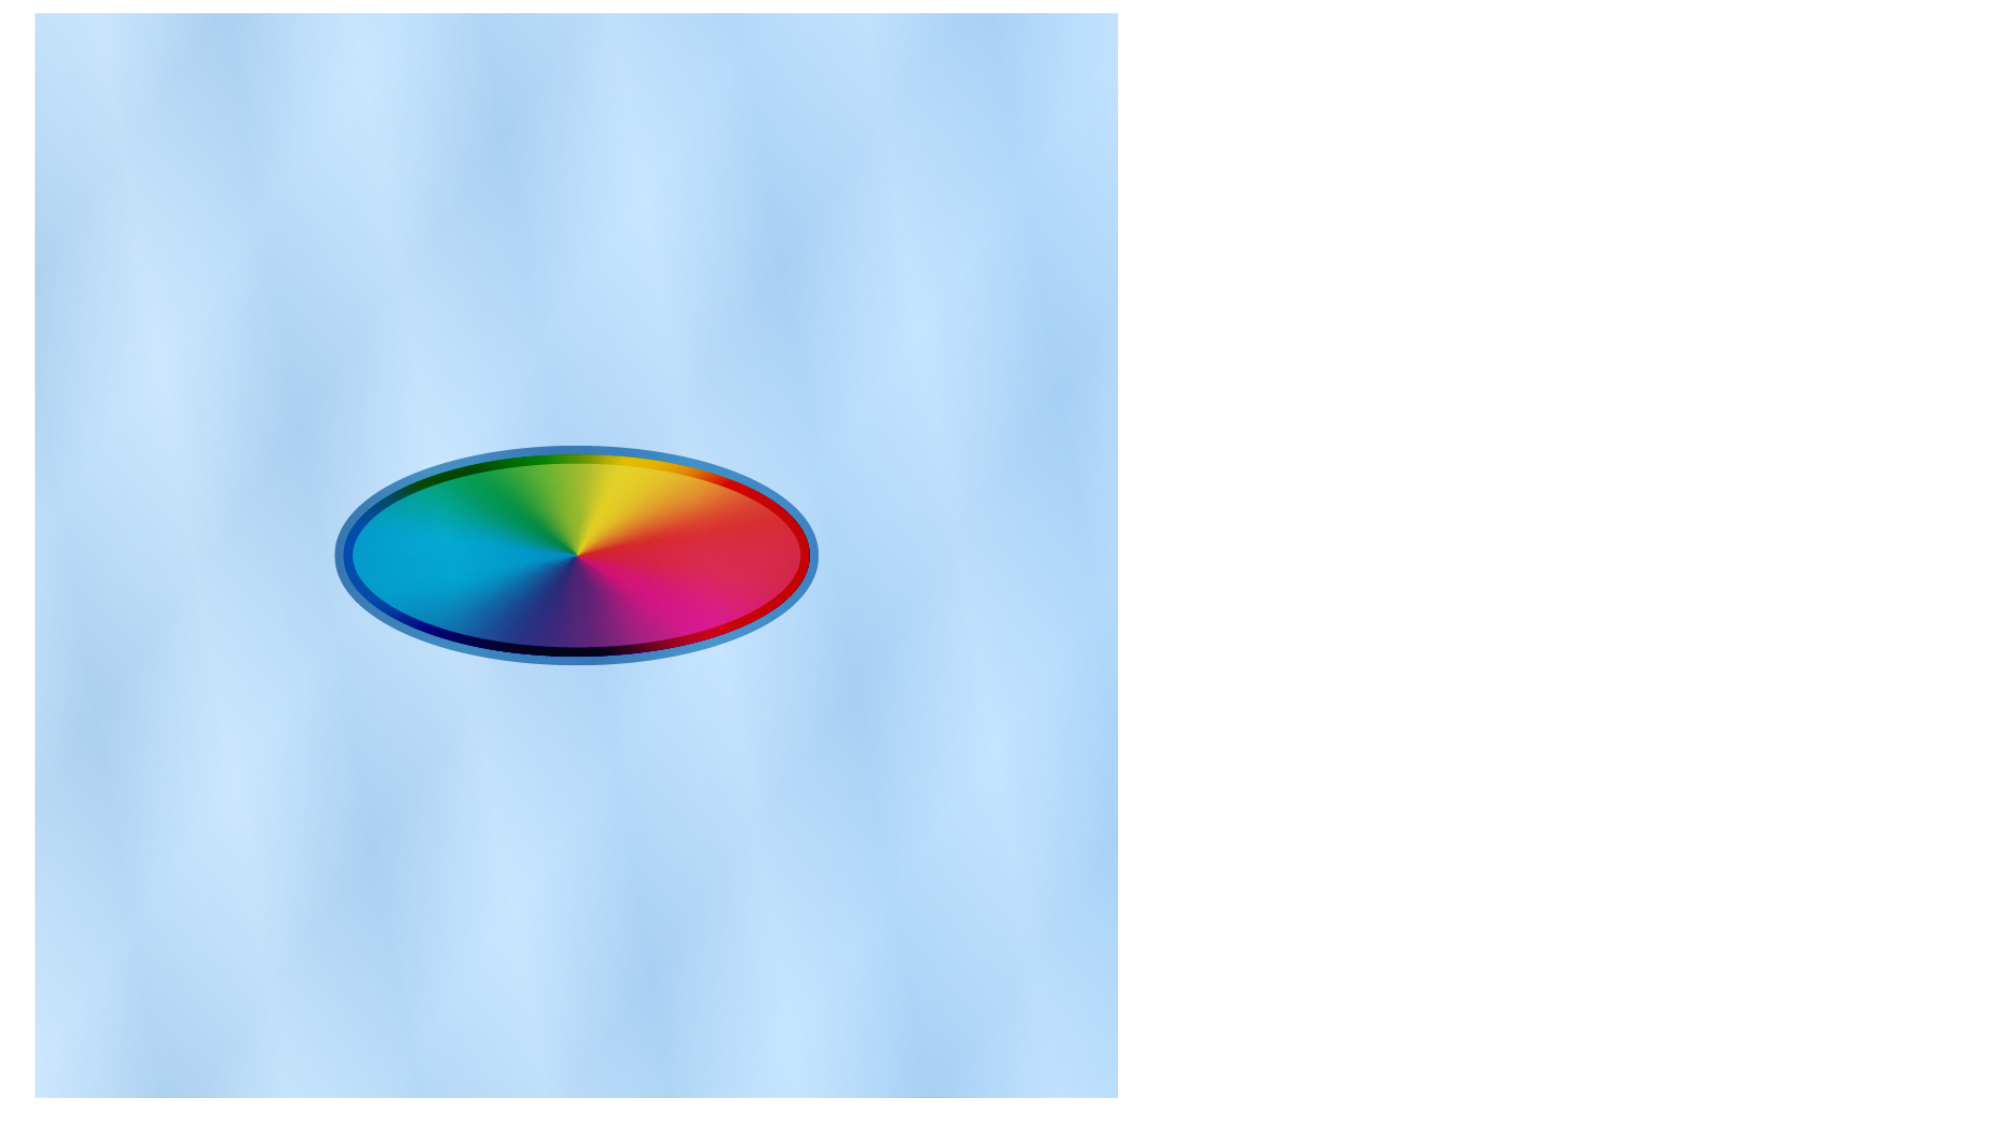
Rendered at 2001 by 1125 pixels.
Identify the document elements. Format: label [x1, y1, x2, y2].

picture [33, 13, 1119, 1098]
